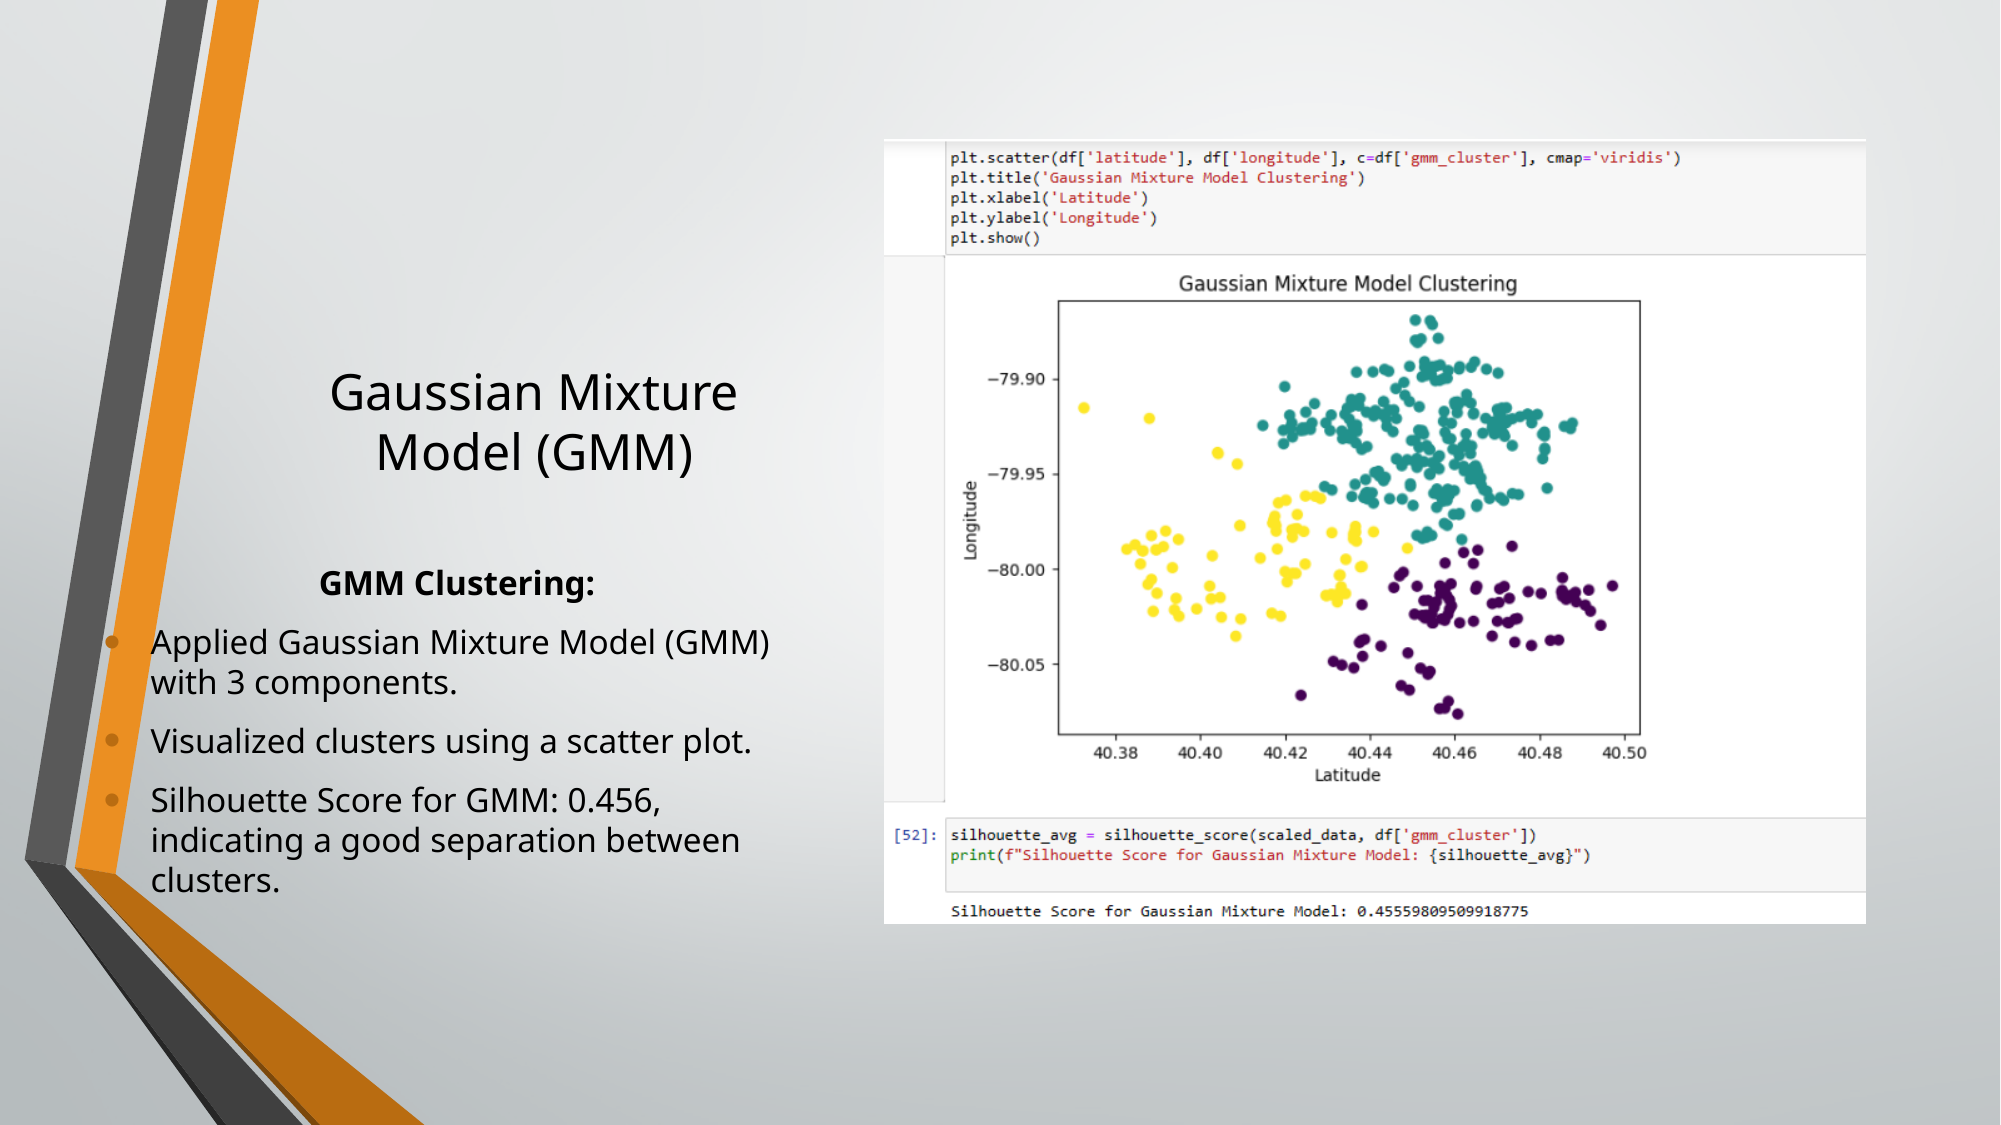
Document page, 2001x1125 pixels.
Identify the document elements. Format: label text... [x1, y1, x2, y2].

title Gaussian Mixture Model (GMM) [243, 262, 826, 487]
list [884, 139, 1866, 924]
list GMM Clustering: Applied Gaussian Mixture Model (GMM) with 3 components. Visualized clusters using a scatter plot. Silhouette Score for GMM: 0.456, indicating a good separation between clusters. [88, 487, 826, 1033]
